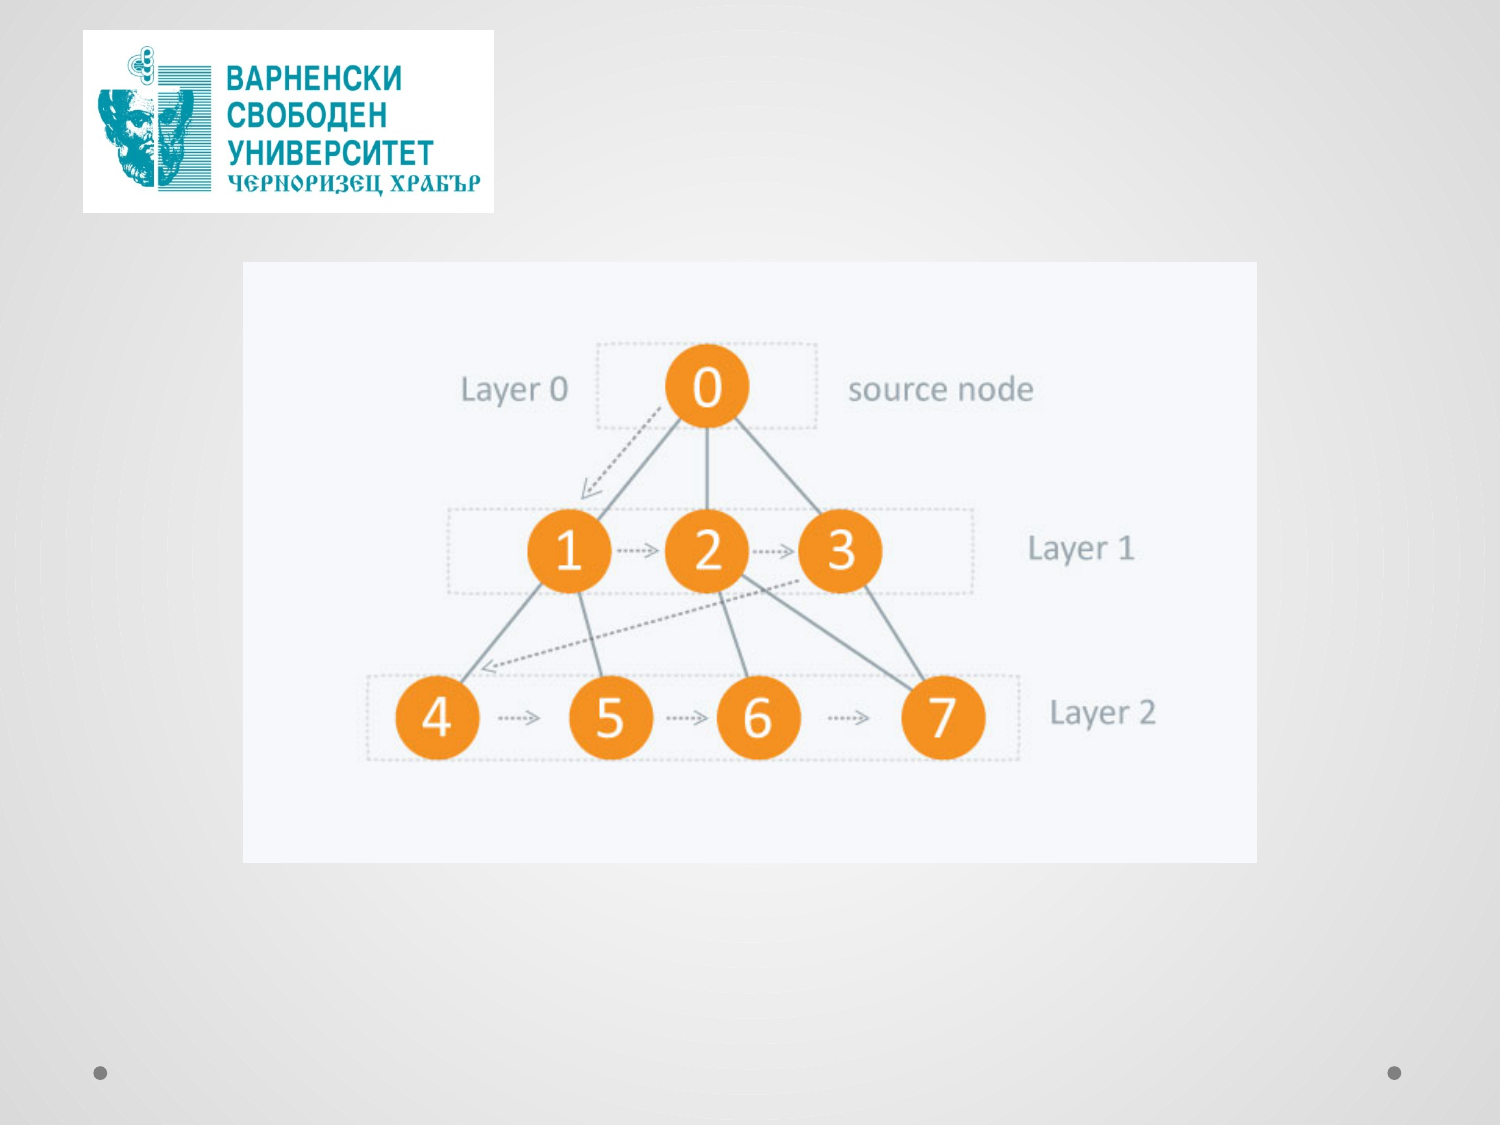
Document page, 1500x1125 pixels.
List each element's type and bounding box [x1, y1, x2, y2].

picture [243, 262, 1257, 863]
picture [83, 30, 494, 213]
